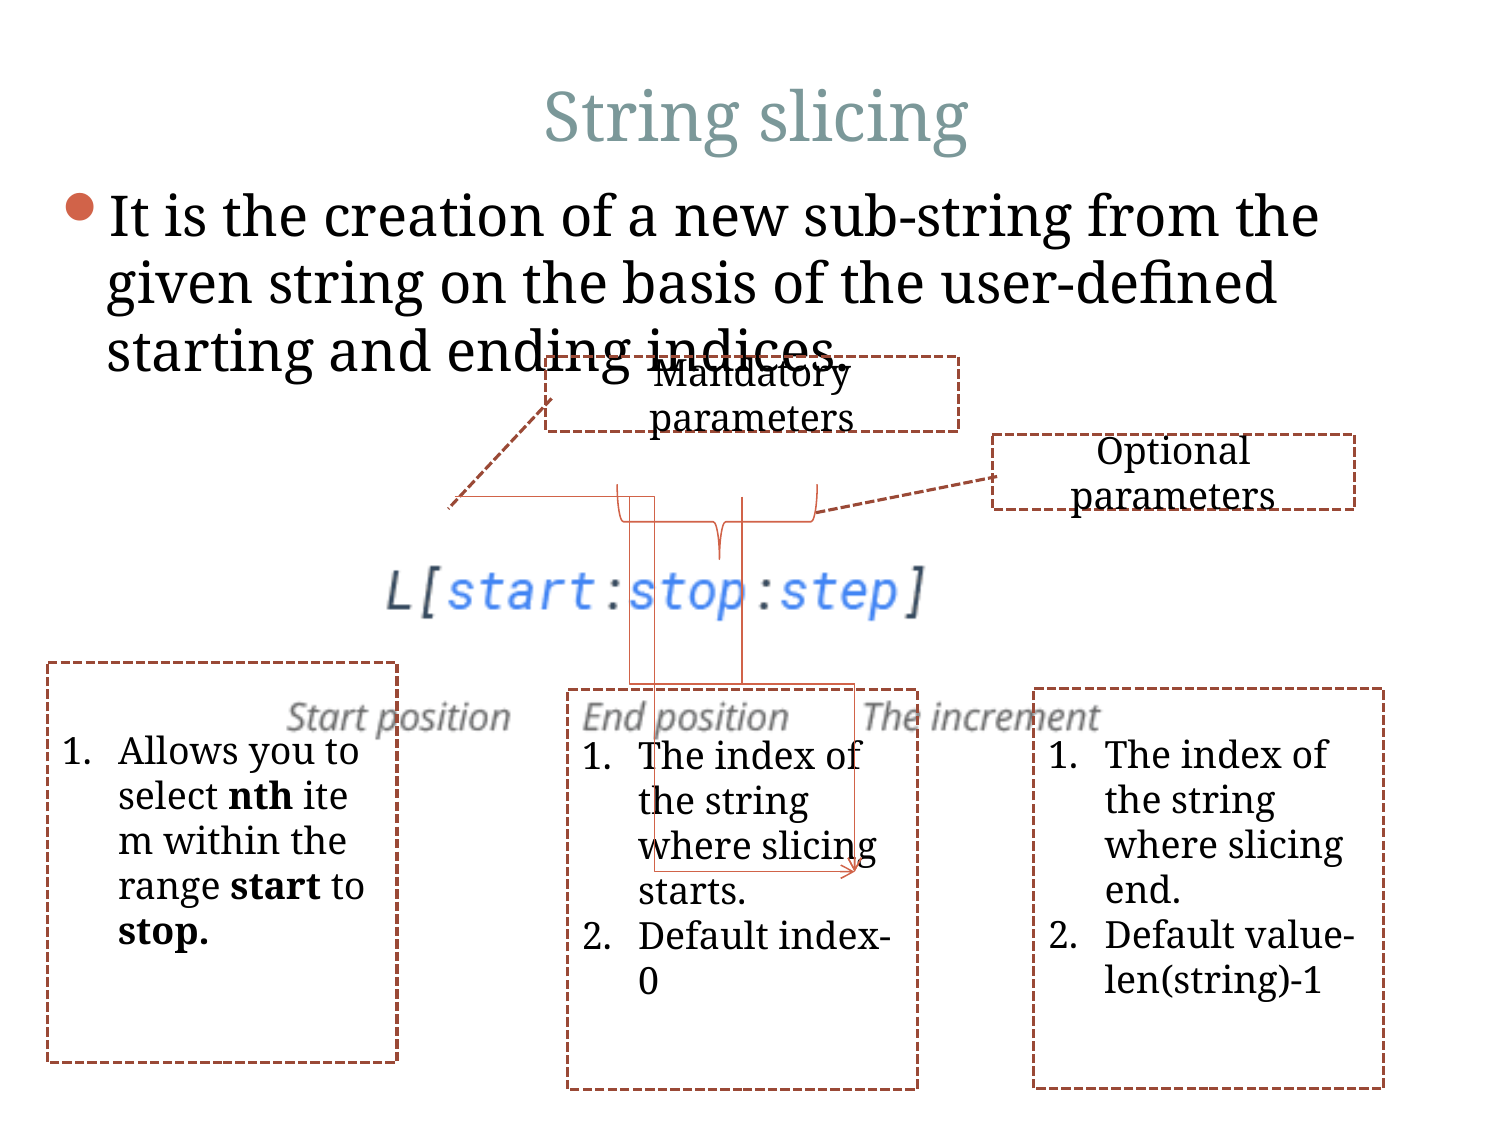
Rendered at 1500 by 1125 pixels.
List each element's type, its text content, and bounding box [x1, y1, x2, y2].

title String slicing [57, 37, 1458, 163]
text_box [554, 571, 930, 797]
text_box Allows you to select nth item within the range start to stop. [46, 661, 398, 1063]
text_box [454, 496, 855, 872]
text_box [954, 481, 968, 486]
text_box Mandatory parameters [469, 355, 959, 486]
text_box Optional parameters [991, 433, 1356, 510]
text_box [610, 627, 987, 741]
text_box The index of the string where slicing starts. Default index-0 [566, 830, 918, 1090]
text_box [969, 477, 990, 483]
text_box The index of the string where slicing end. Default value- len(string)-1 [1033, 688, 1384, 1090]
text_box It is the creation of a new sub-string from the given string on the basis of the user-defined starting and ending indices. [47, 172, 1458, 1035]
picture [170, 489, 1197, 820]
